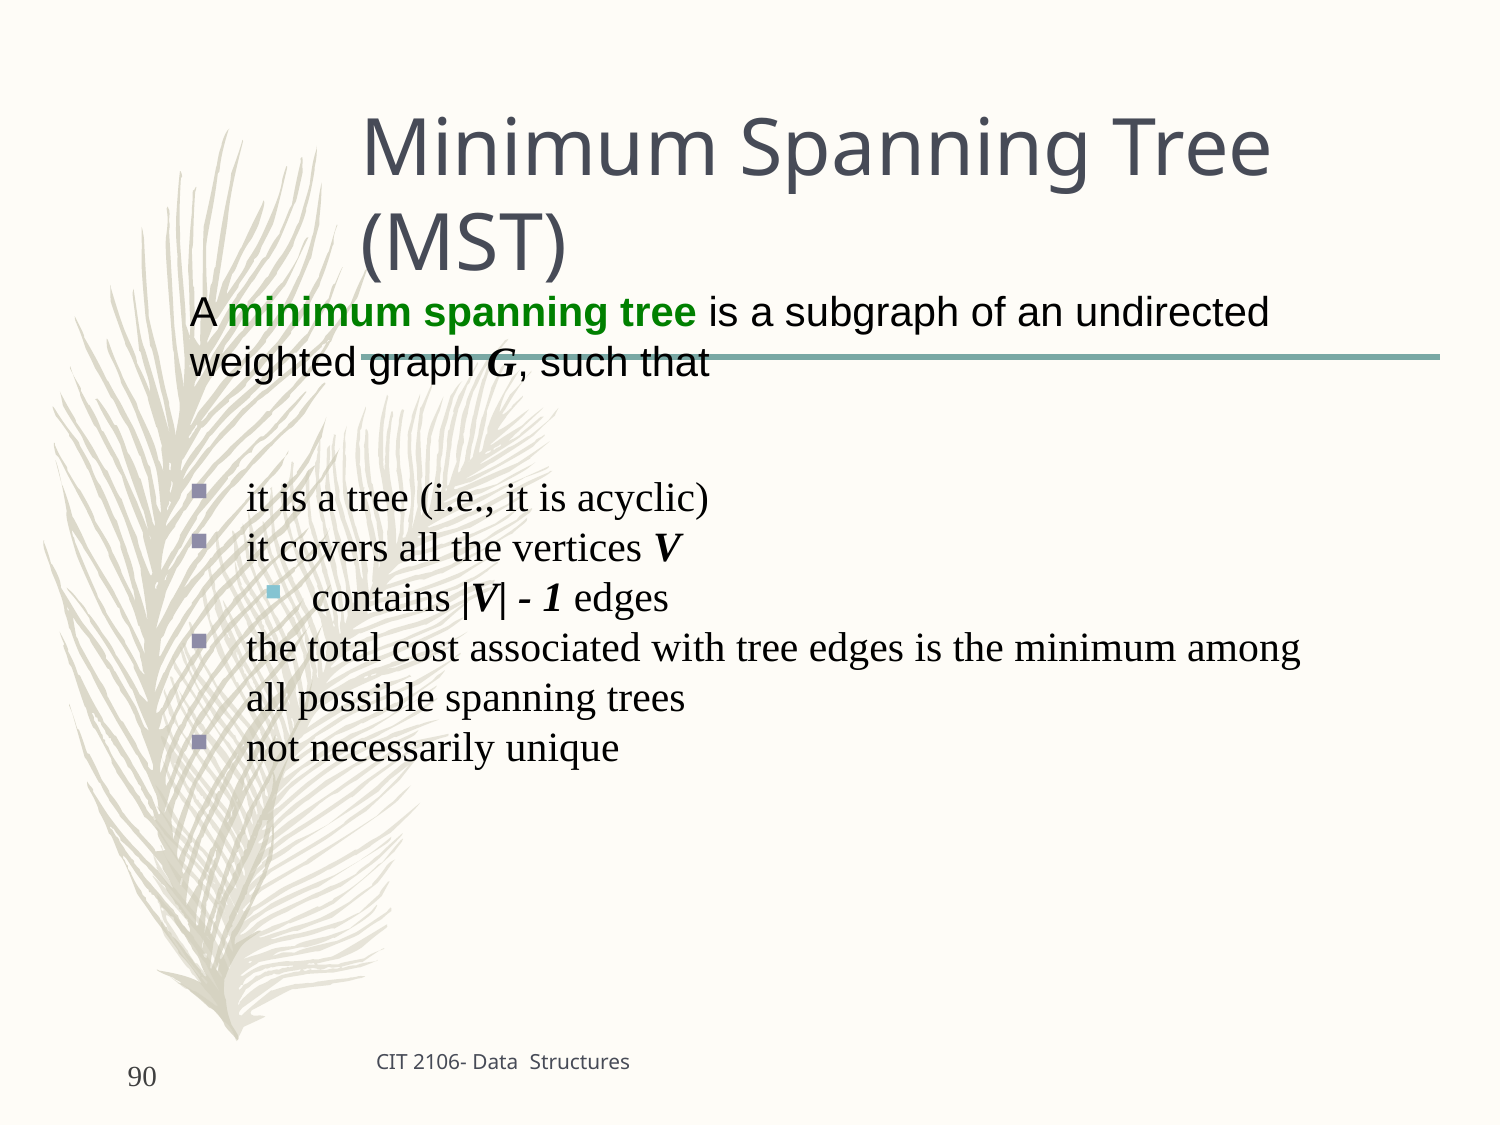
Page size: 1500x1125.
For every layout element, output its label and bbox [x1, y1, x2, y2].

text_box [174, 462, 1333, 888]
footer [360, 1032, 1059, 1093]
slide_number [112, 1025, 425, 1100]
text_box [174, 277, 1338, 393]
title [345, 93, 1440, 350]
